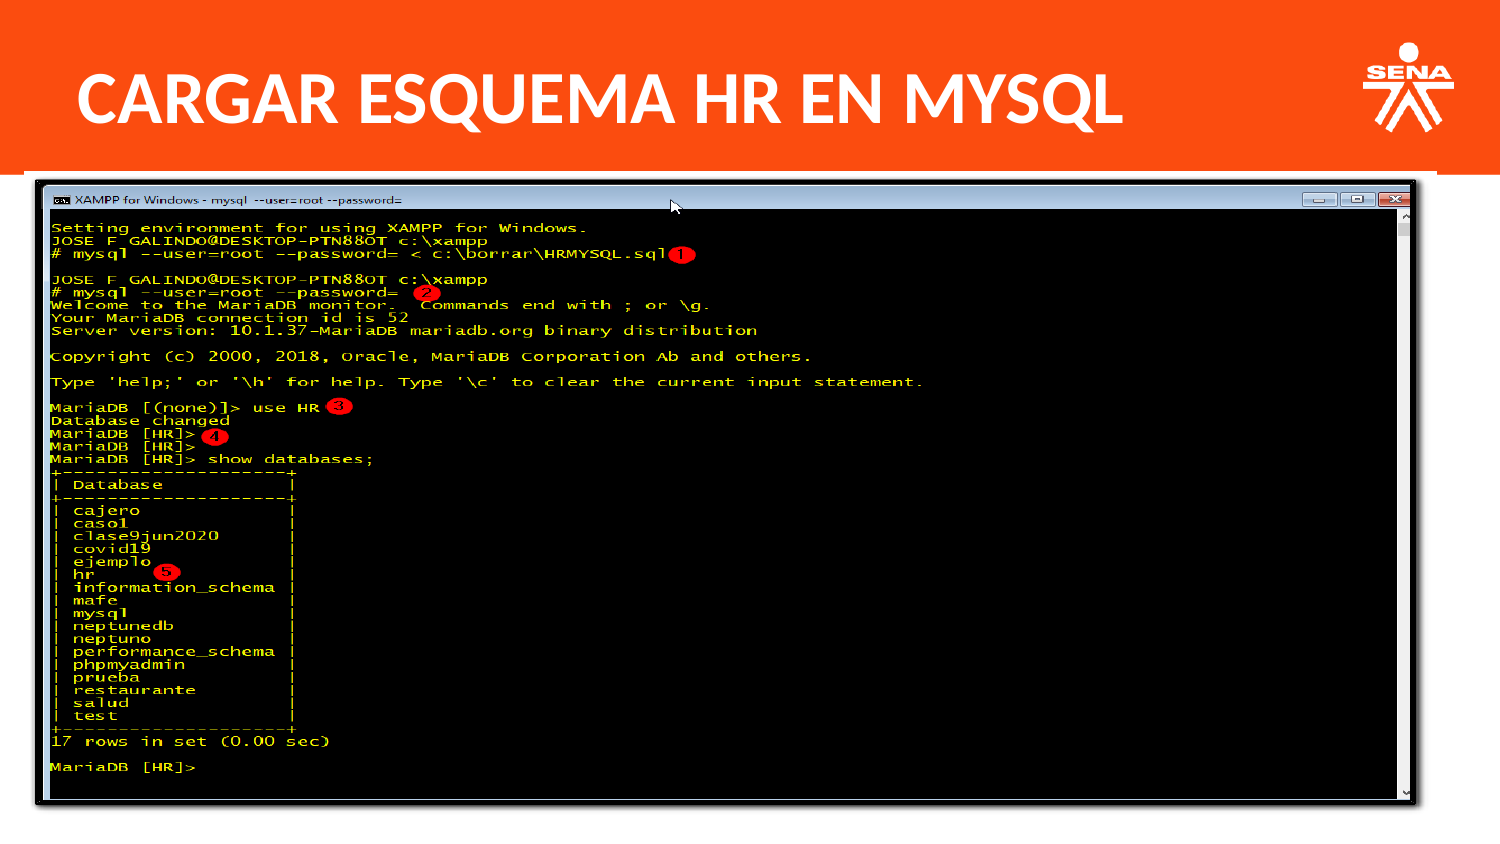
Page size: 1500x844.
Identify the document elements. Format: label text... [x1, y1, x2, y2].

picture [0, 0, 1500, 844]
text_box CARGAR ESQUEMA HR EN MYSQL [62, 40, 1341, 147]
